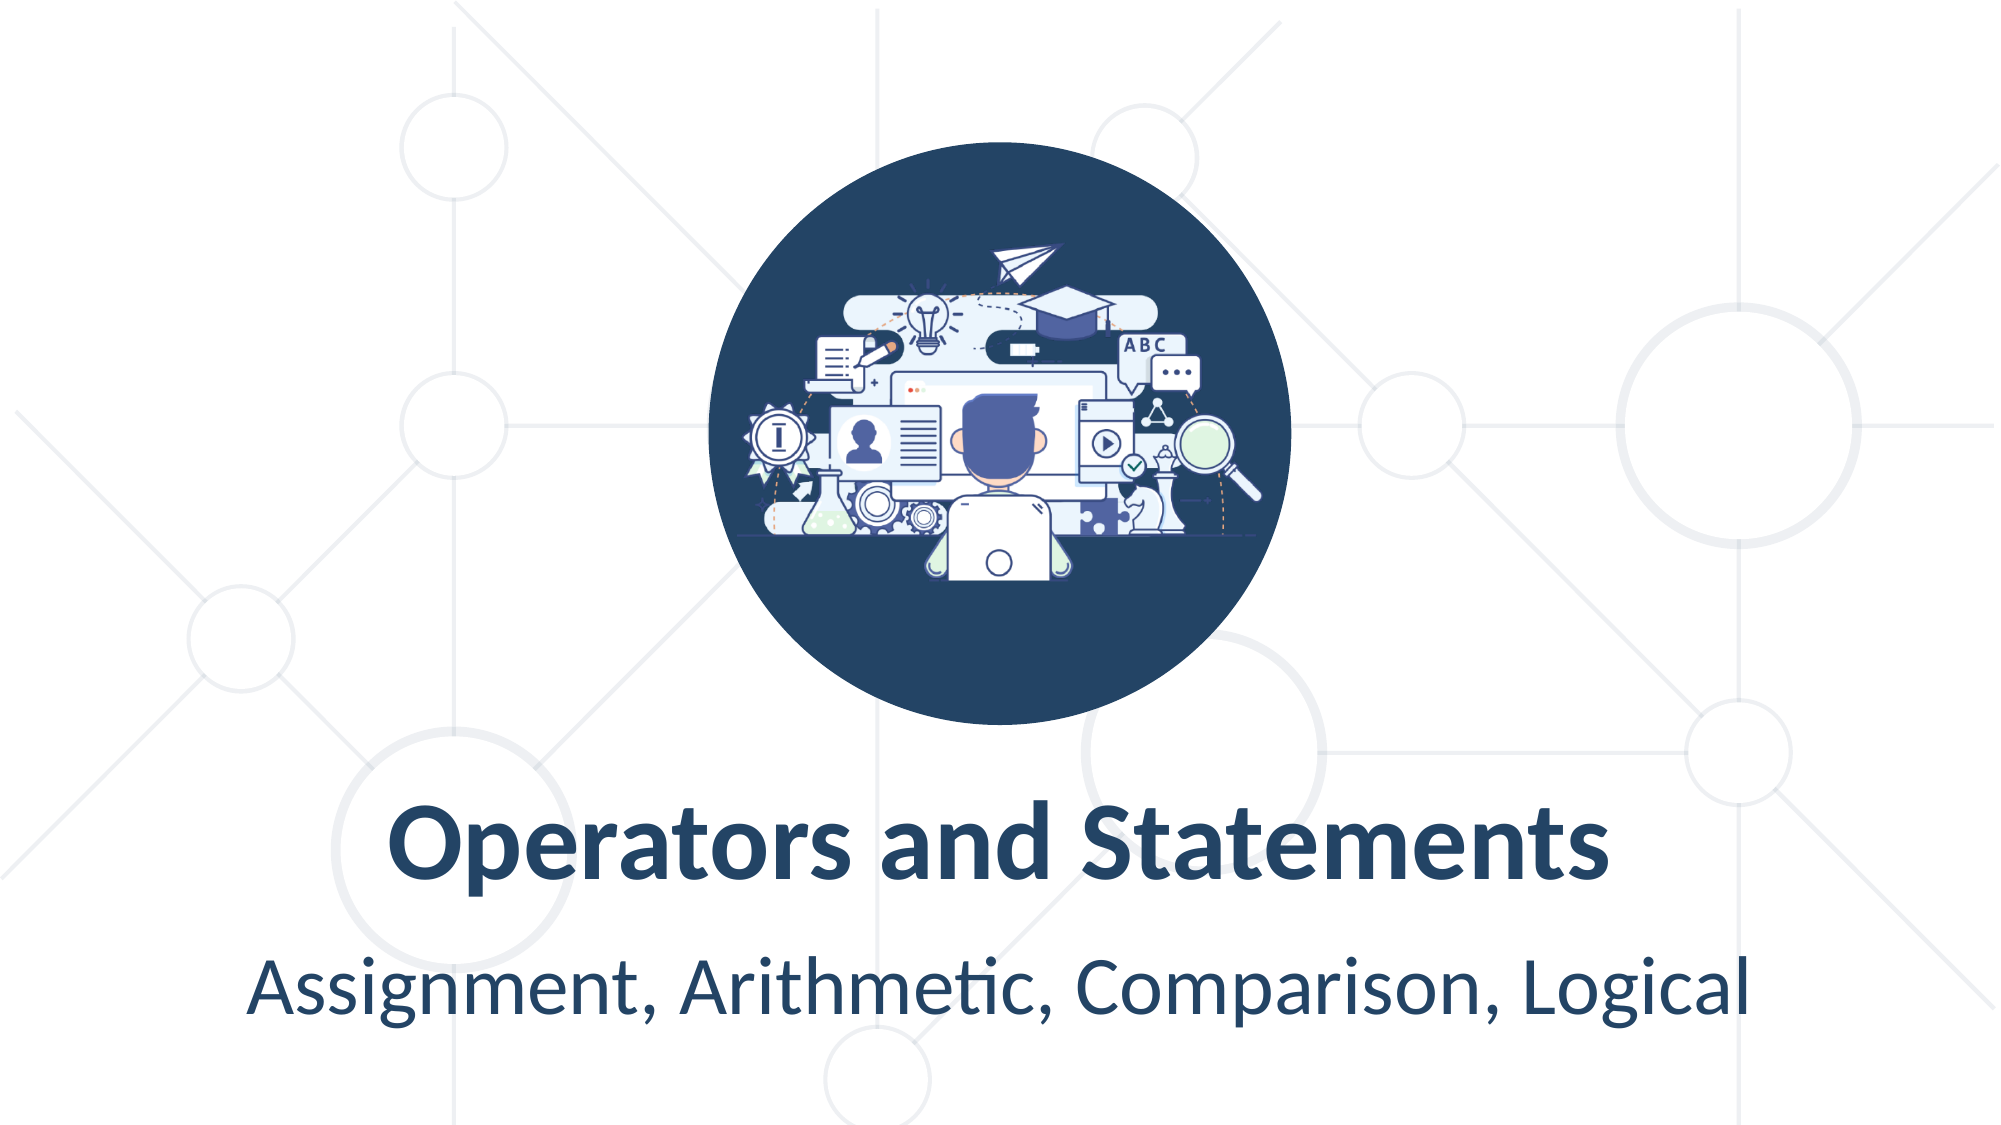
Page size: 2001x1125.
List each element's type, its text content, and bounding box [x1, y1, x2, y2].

picture [737, 149, 1263, 676]
title Operators and Statements [100, 771, 1900, 898]
subtitle Assignment, Arithmetic, Comparison, Logical [100, 916, 1900, 1043]
